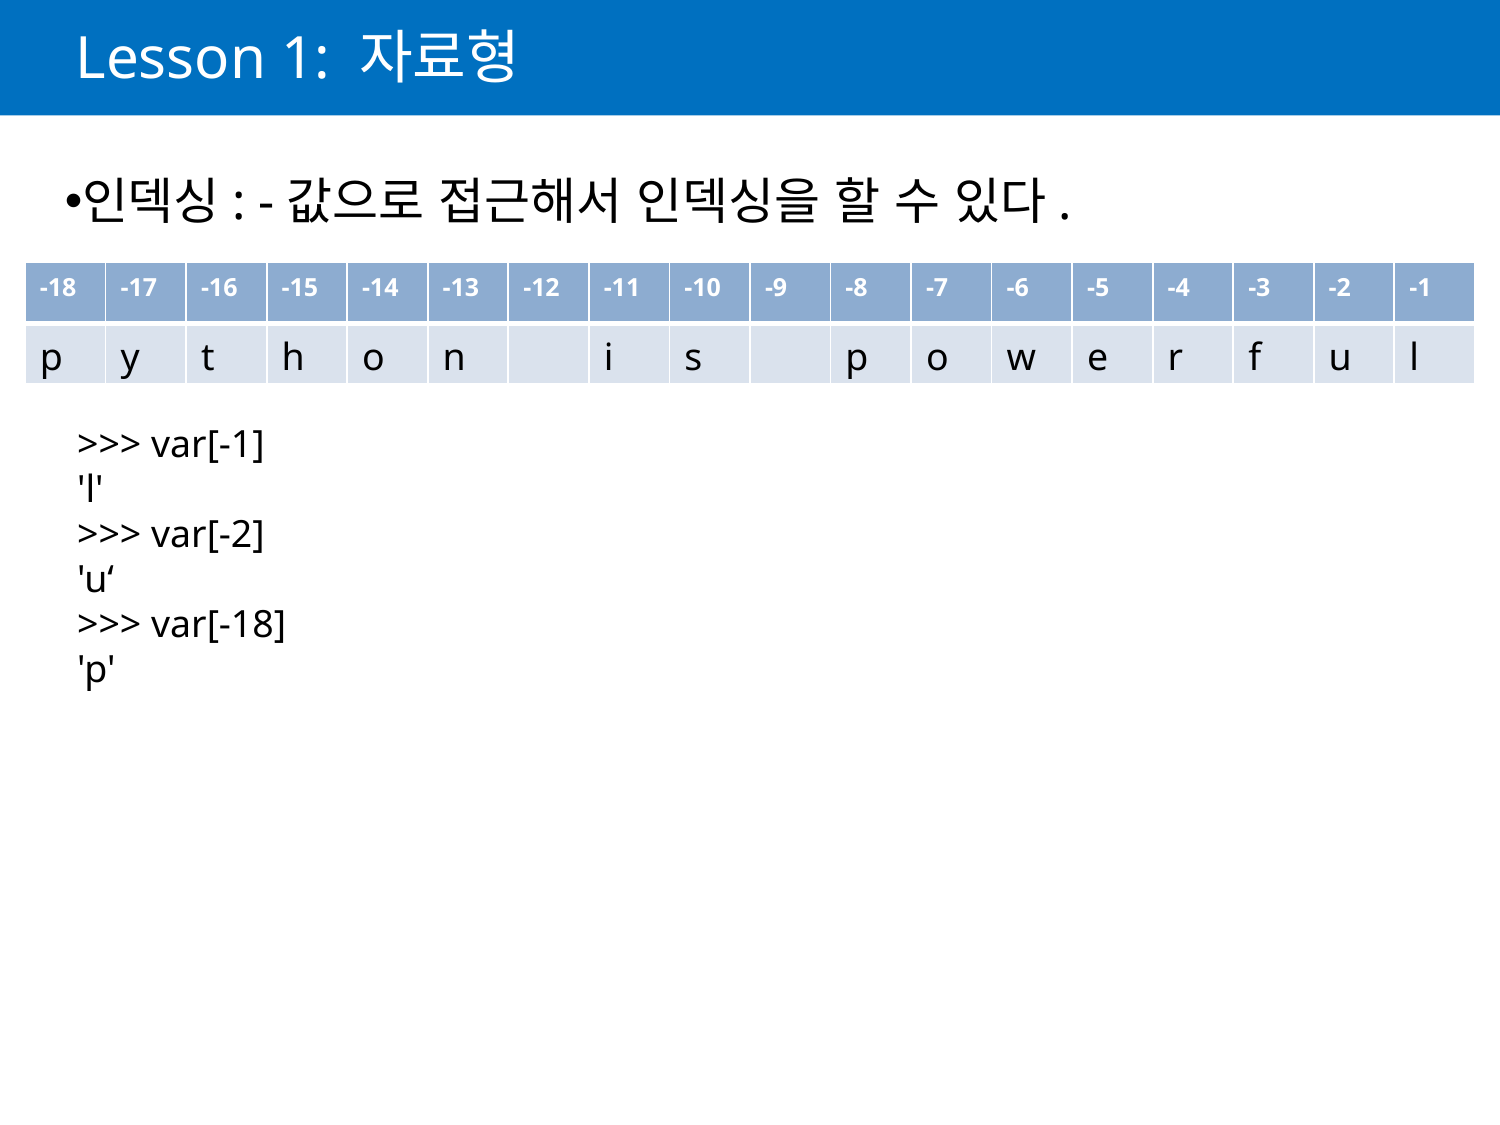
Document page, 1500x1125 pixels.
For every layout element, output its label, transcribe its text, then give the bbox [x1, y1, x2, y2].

table_cell r [1154, 326, 1232, 383]
table_cell u [1315, 326, 1393, 383]
table_cell w [992, 326, 1071, 383]
table_header -17 [106, 263, 185, 321]
table_header -6 [992, 263, 1071, 321]
table_header -13 [429, 263, 507, 321]
table_header -2 [1315, 263, 1393, 321]
table_cell i [590, 326, 669, 383]
table_cell p [26, 326, 105, 383]
table_header -12 [509, 263, 588, 321]
table_cell l [1395, 326, 1474, 383]
table_header -15 [268, 263, 346, 321]
table_header -7 [912, 263, 991, 321]
table_header -8 [831, 263, 910, 321]
table_header -4 [1154, 263, 1232, 321]
table_header -9 [751, 263, 830, 321]
table_cell n [429, 326, 507, 383]
table_header -18 [26, 263, 105, 321]
table_header -5 [1073, 263, 1152, 321]
table_header -3 [1234, 263, 1313, 321]
table_cell o [912, 326, 991, 383]
table_cell s [670, 326, 749, 383]
table_header -14 [348, 263, 427, 321]
table_header -10 [670, 263, 749, 321]
table_cell [509, 326, 588, 383]
table_header -11 [590, 263, 669, 321]
table_header -16 [187, 263, 266, 321]
table_cell f [1234, 326, 1313, 383]
table_cell h [268, 326, 346, 383]
text_box 인덱싱: -값으로 접근해서 인덱싱을 할 수 있다. [49, 162, 1413, 262]
table_cell t [187, 326, 266, 383]
title Lesson 1: 자료형 [75, 0, 1351, 122]
table_cell p [831, 326, 910, 383]
table_cell [751, 326, 830, 383]
table_cell o [348, 326, 427, 383]
table_cell e [1073, 326, 1152, 383]
table_header -1 [1395, 263, 1474, 321]
table_cell y [106, 326, 185, 383]
text_box >>> var[-1] 'l' >>> var[-2] 'u‘ >>> var[-18] 'p' [62, 412, 1263, 698]
